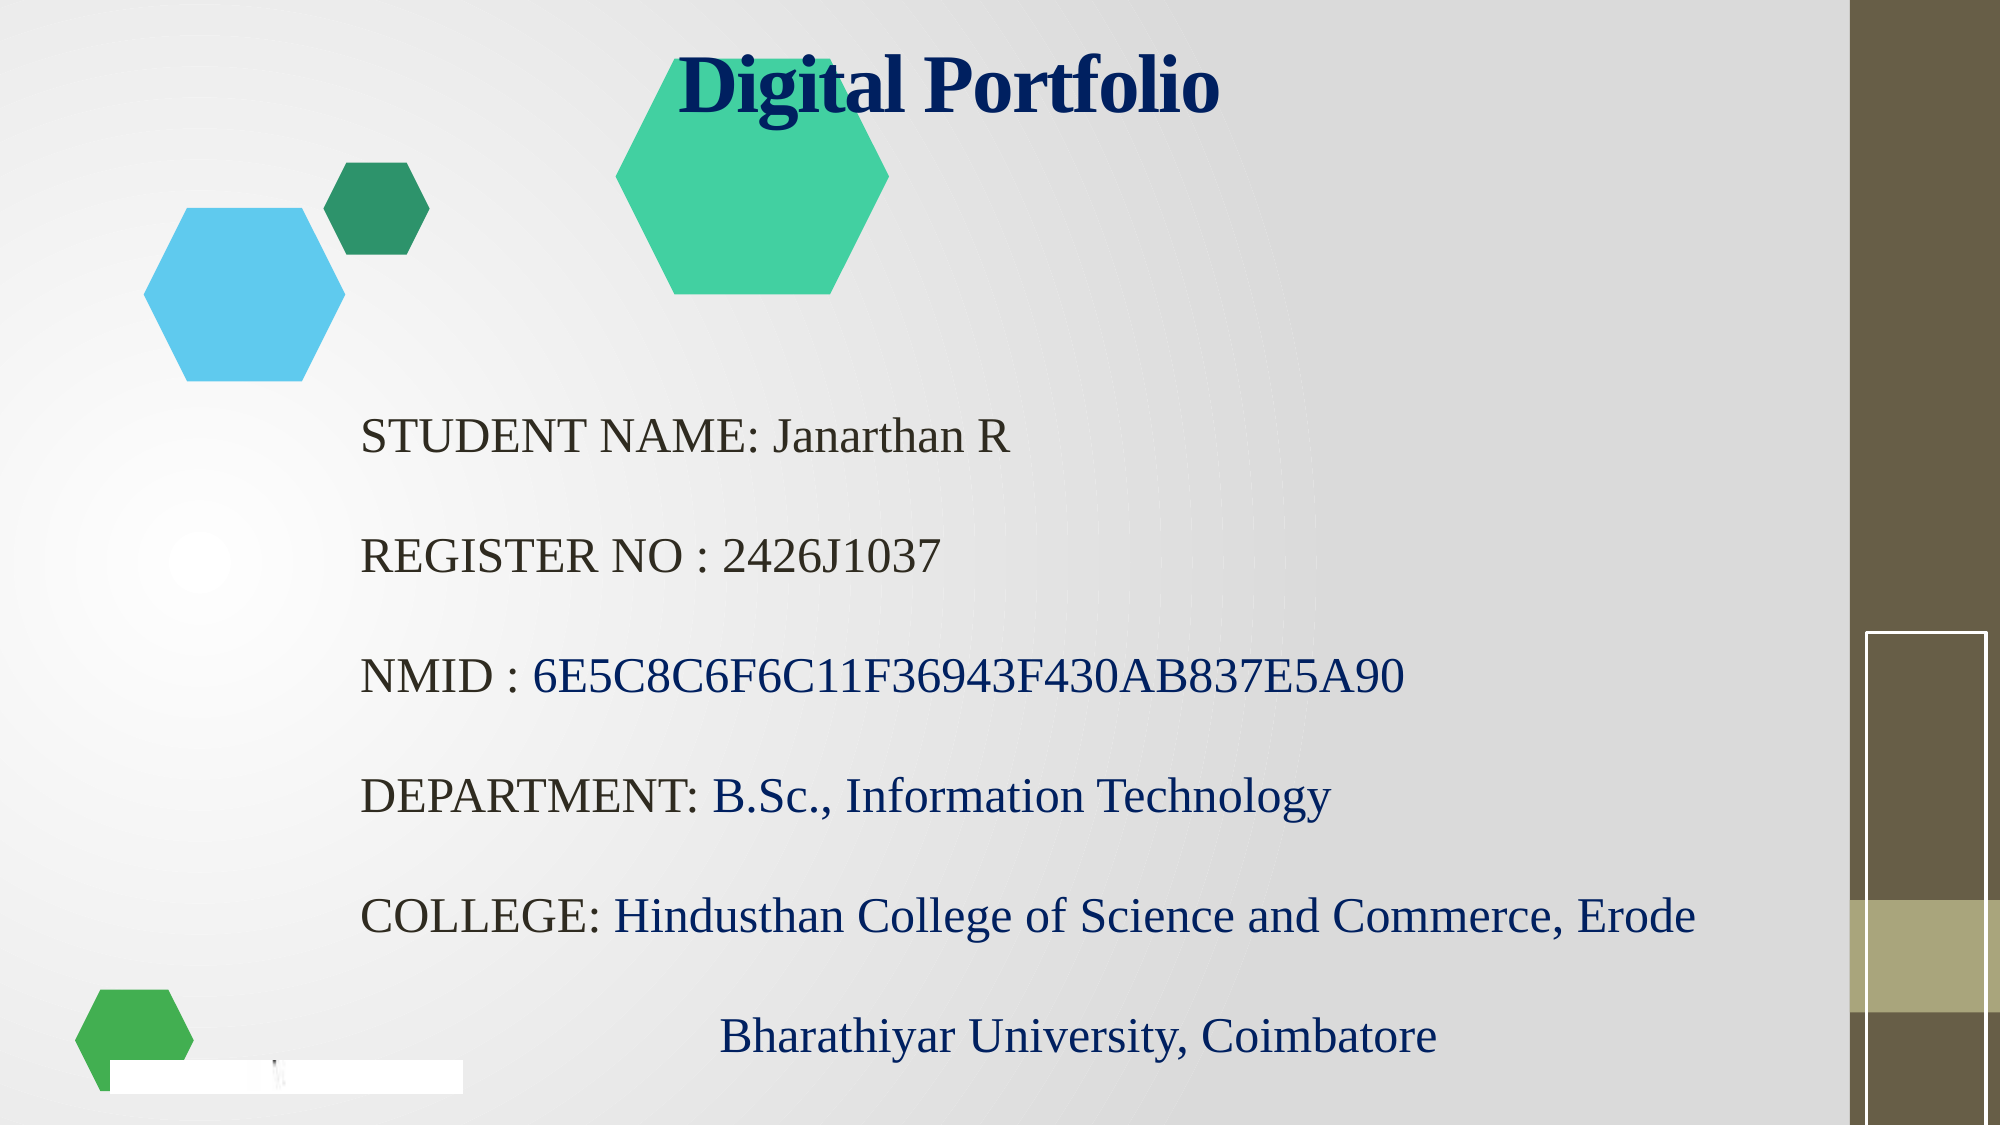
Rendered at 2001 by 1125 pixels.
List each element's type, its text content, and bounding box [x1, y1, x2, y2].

picture [110, 1060, 463, 1095]
slide_number [1865, 631, 1988, 1125]
title Digital Portfolio [0, 26, 2000, 295]
text_box [75, 989, 194, 1092]
text_box STUDENT NAME: Janarthan R REGISTER NO : 2426J1037 NMID : 6E5C8C6F6C11F36943F430AB837E5A90 DEPARTMENT: B.Sc., Information Technology COLLEGE: Hindusthan College of Science and Commerce, Erode Bharathiyar University, Coimbatore [345, 335, 1838, 1125]
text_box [143, 161, 431, 382]
